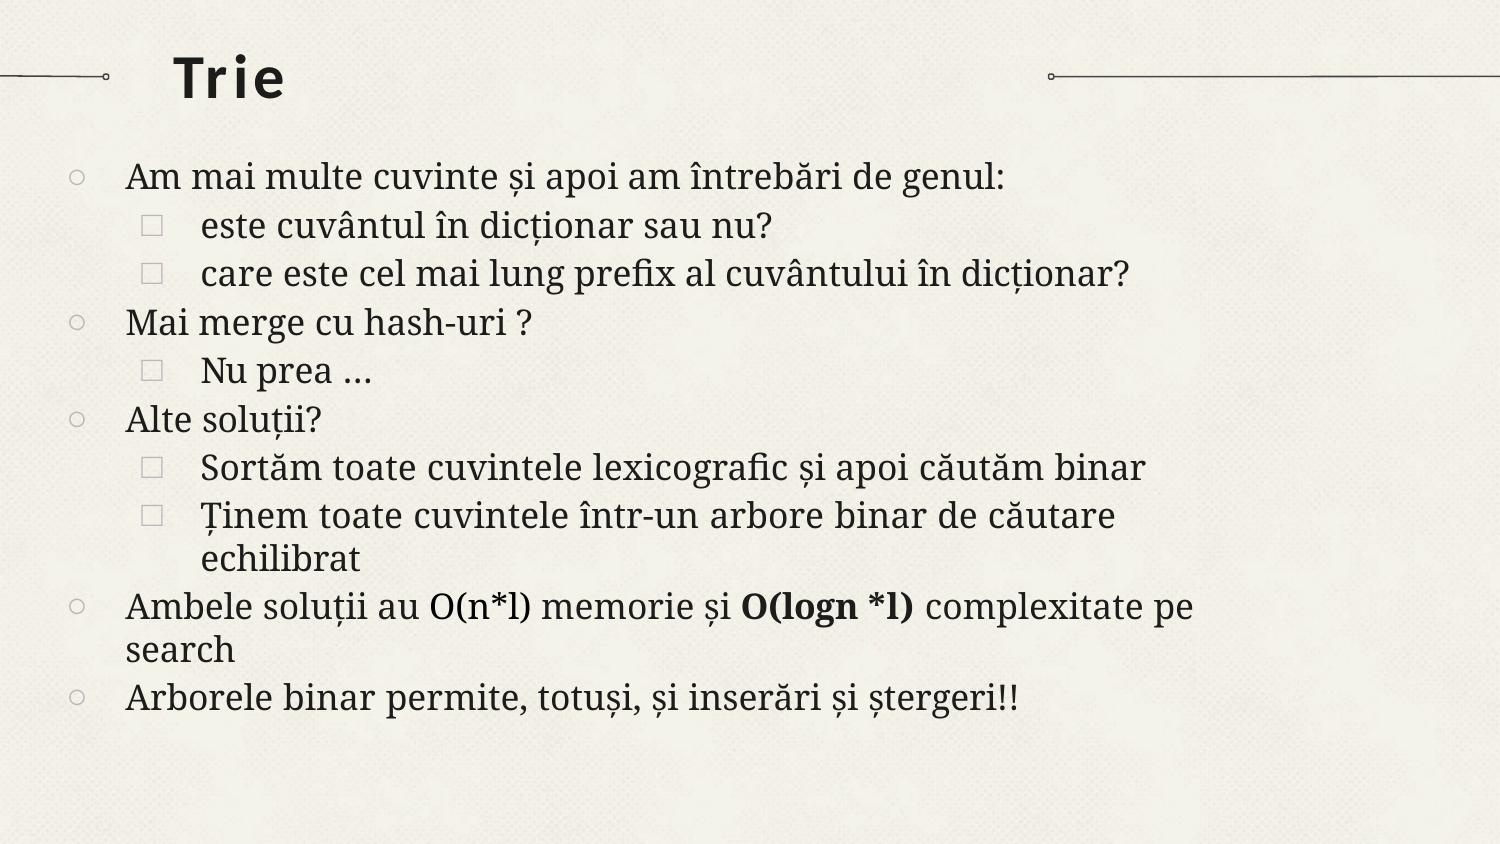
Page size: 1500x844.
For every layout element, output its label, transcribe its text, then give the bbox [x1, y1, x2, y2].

title Trie [171, 34, 808, 146]
picture [0, 0, 1500, 844]
text_box Am mai multe cuvinte și apoi am întrebări de genul: este cuvântul în dicționar sau nu? care este cel mai lung preﬁx al cuvântului în dicționar? Mai merge cu hash-uri ? Nu prea … Alte soluții? Sortăm toate cuvintele lexicograﬁc și apoi căutăm binar Ținem toate cuvintele într-un arbore binar de căutare echilibrat Ambele soluții au O(n*l) memorie și O(logn *l) complexitate pe search Arborele binar permite, totuși, și inserări și ștergeri!! [64, 146, 1229, 718]
